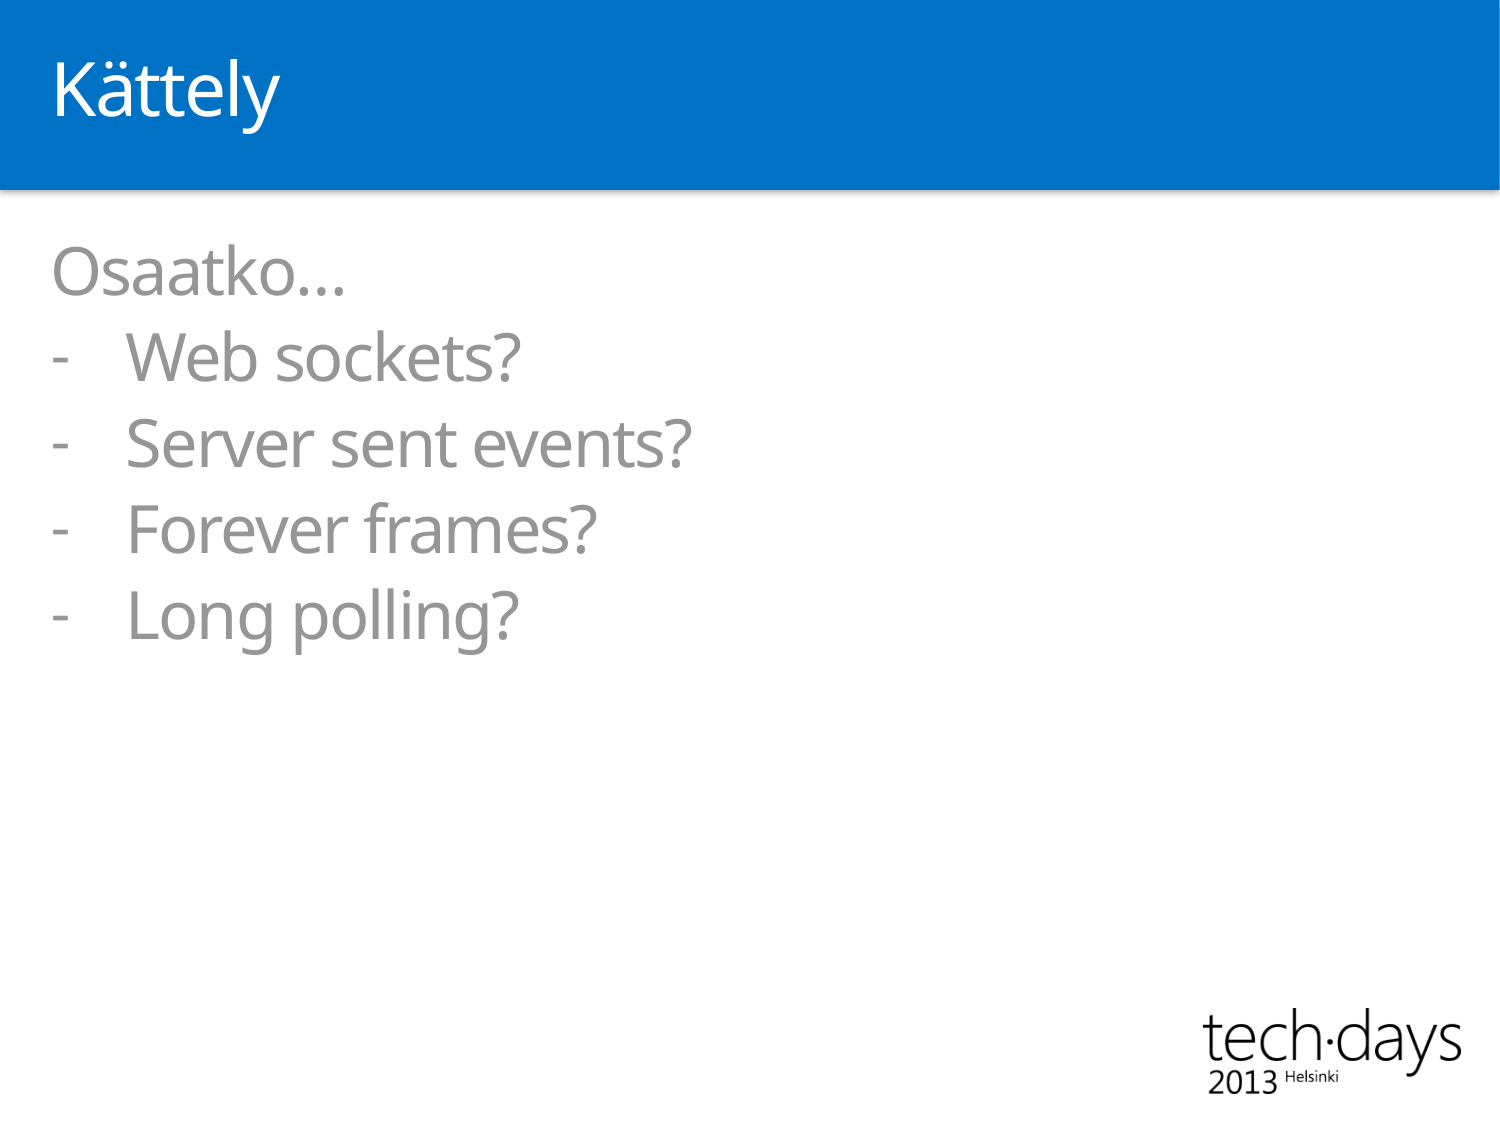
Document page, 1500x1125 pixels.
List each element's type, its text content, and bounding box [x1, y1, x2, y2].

list Osaatko… Web sockets? Server sent events? Forever frames? Long polling? [50, 238, 1451, 763]
title Kättely [50, 51, 1423, 135]
picture [1203, 1008, 1461, 1094]
